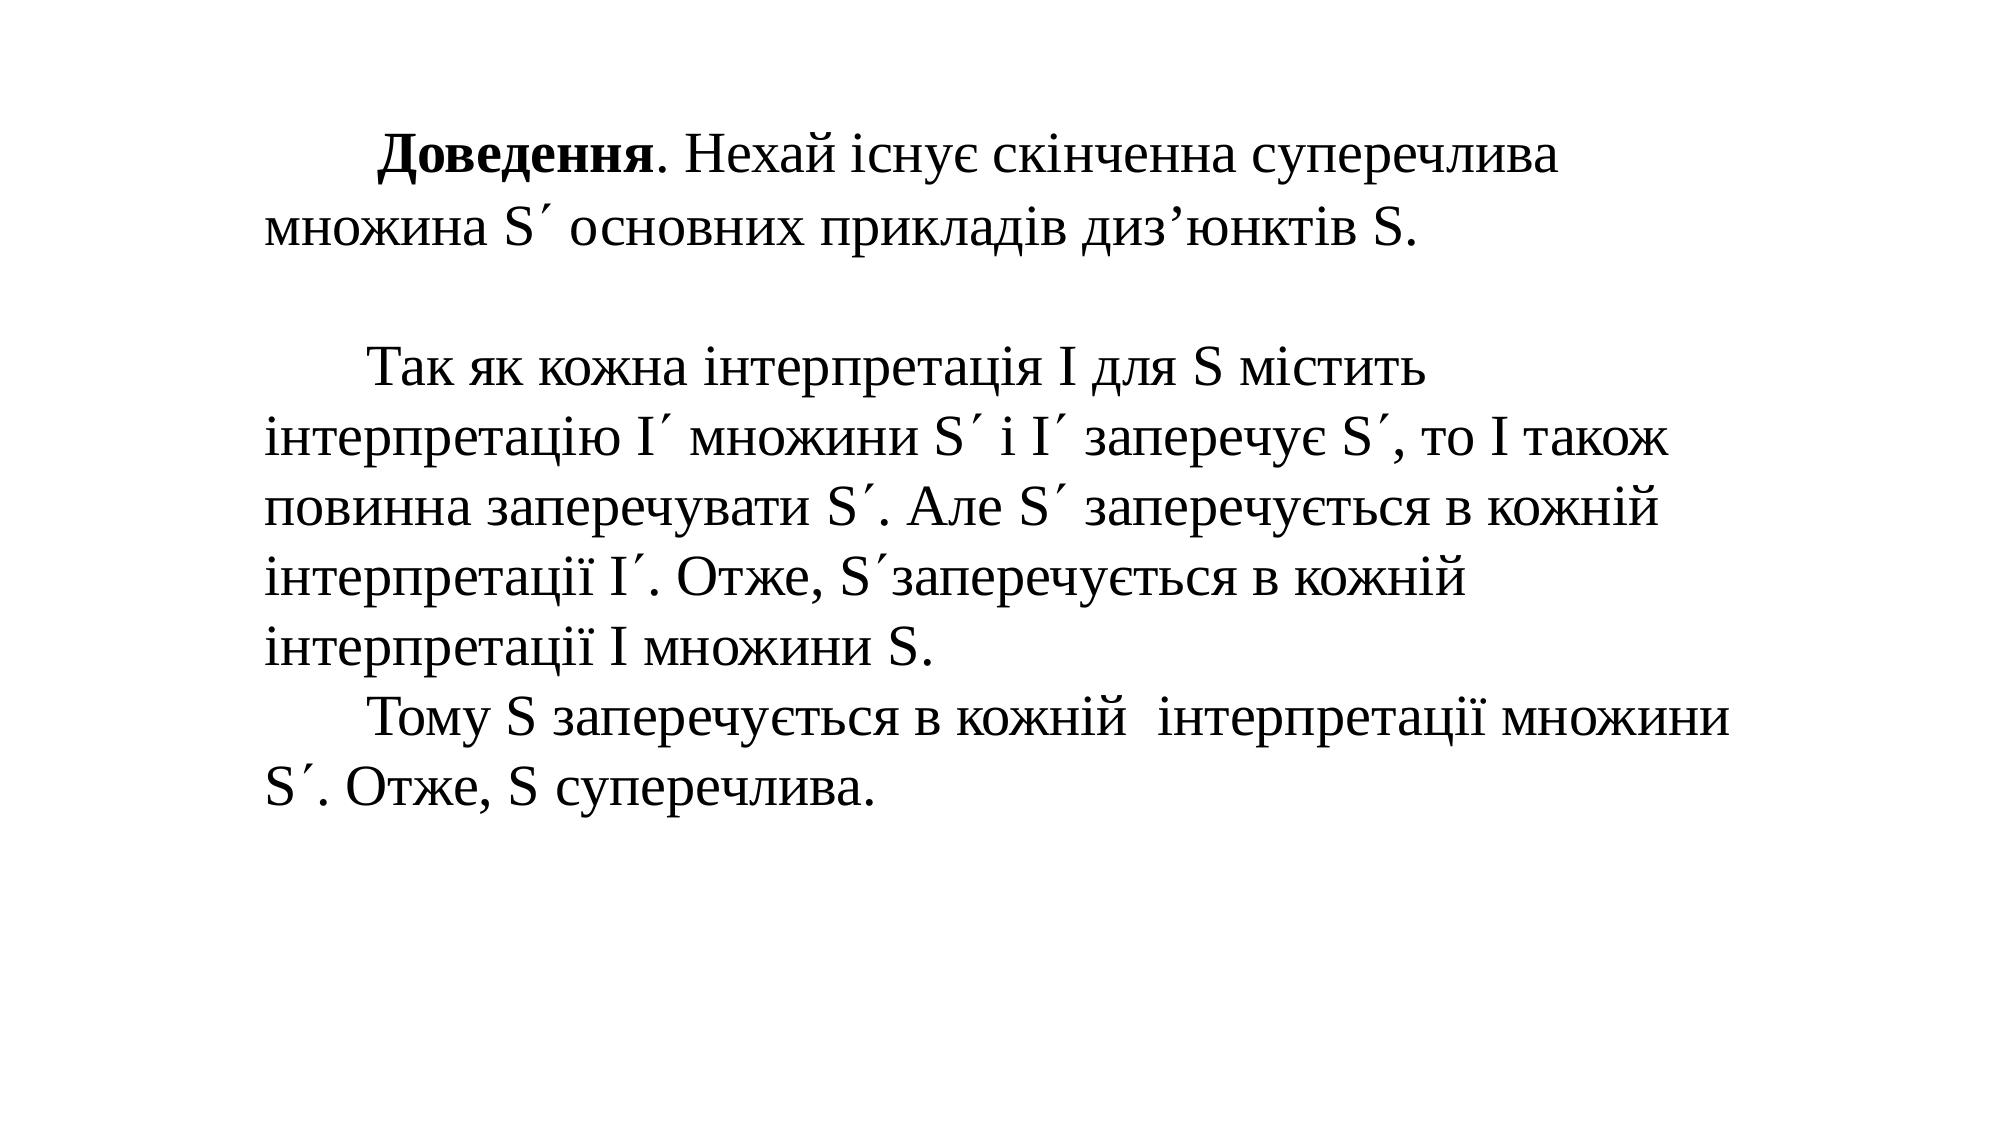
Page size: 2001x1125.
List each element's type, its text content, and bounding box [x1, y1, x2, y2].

text_box Доведення. Нехай існує скінченна суперечлива множина S основних прикладів диз’юнктів S. Так як кожна інтерпретація I для S містить інтерпретацію I множини S і I заперечує S, то I також повинна заперечувати S. Але S заперечується в кожній інтерпретації I. Отже, Sзаперечується в кожній інтерпретації I множини S. Тому S заперечується в кожній інтерпретації множини S. Отже, S суперечлива. [249, 0, 1750, 825]
